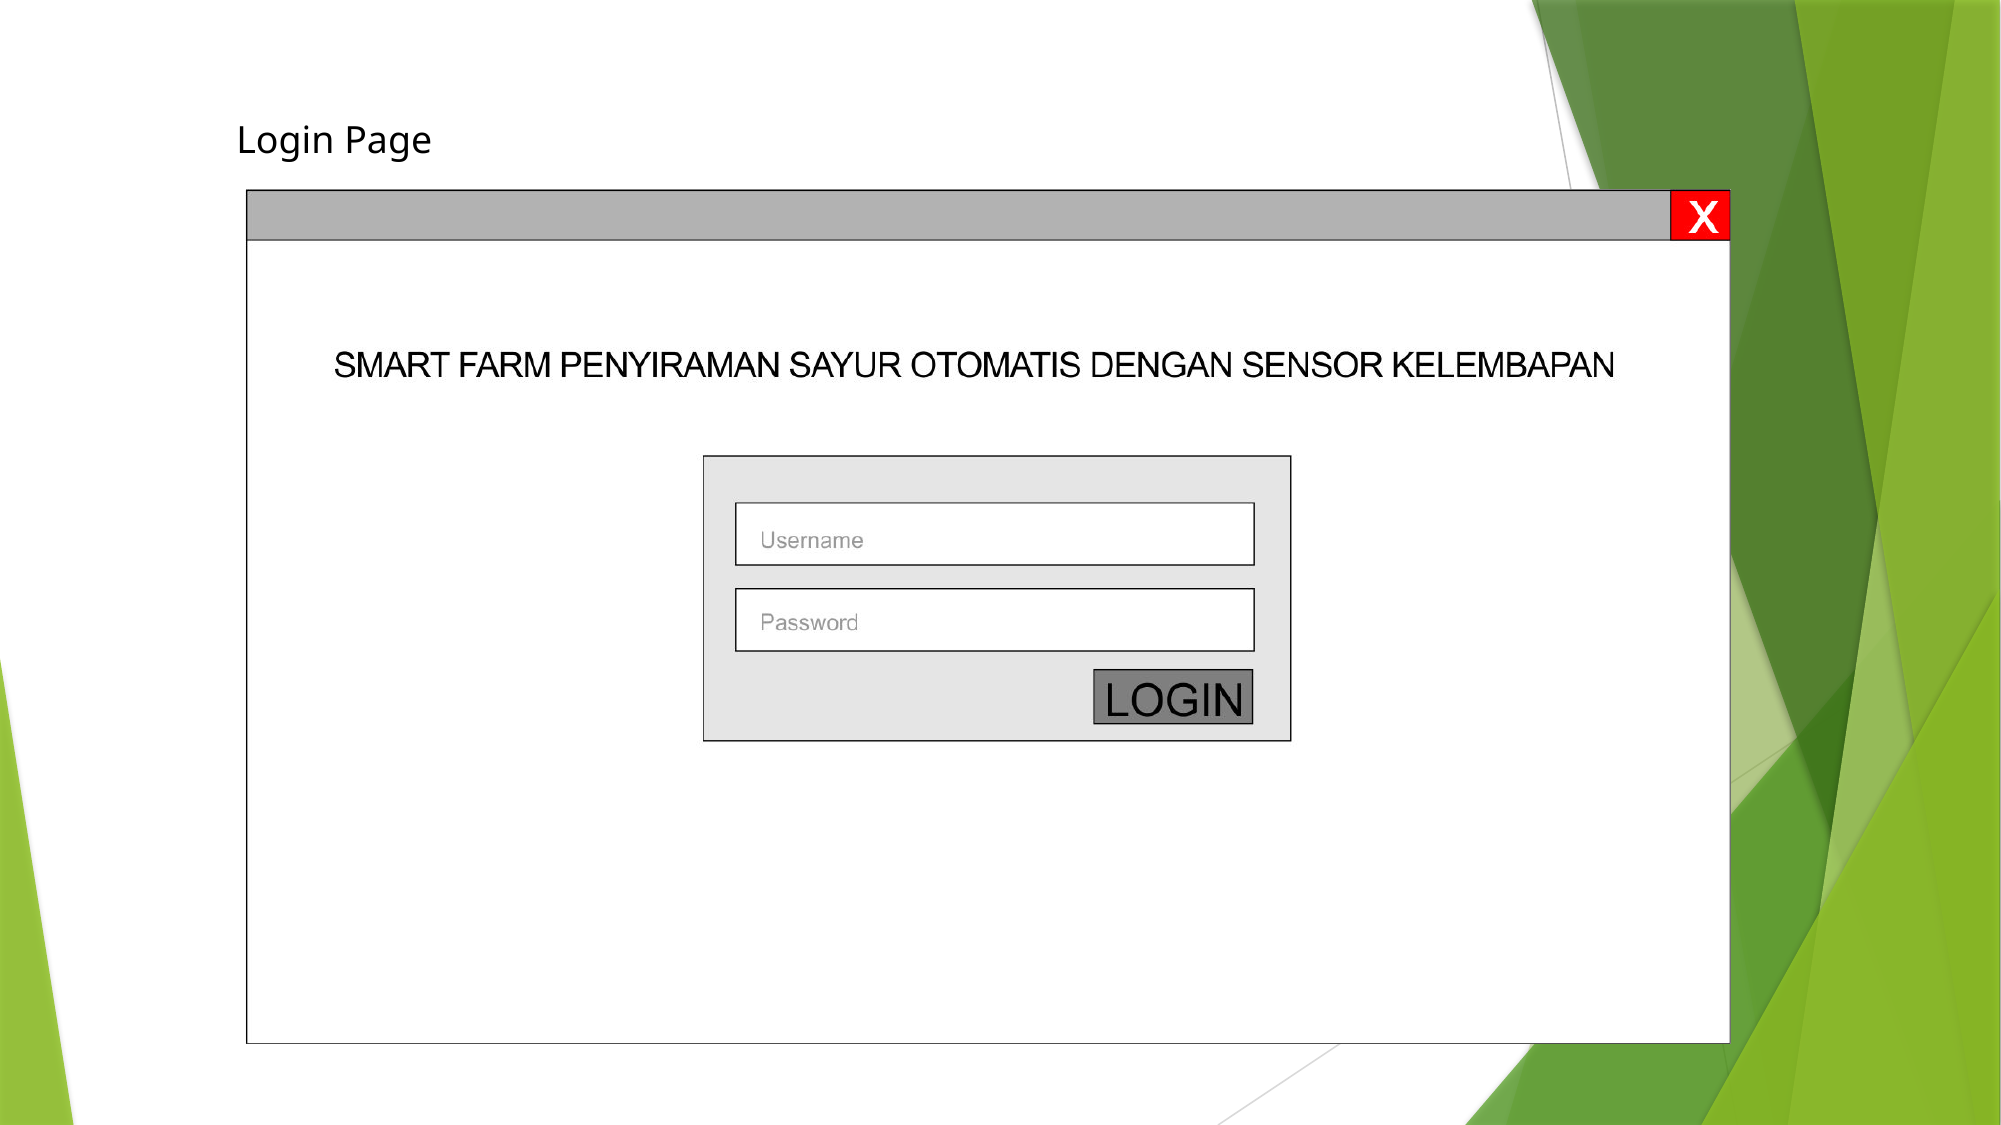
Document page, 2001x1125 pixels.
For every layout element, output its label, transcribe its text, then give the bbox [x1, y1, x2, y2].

picture [245, 189, 1731, 1045]
text_box Login Page [221, 108, 448, 168]
